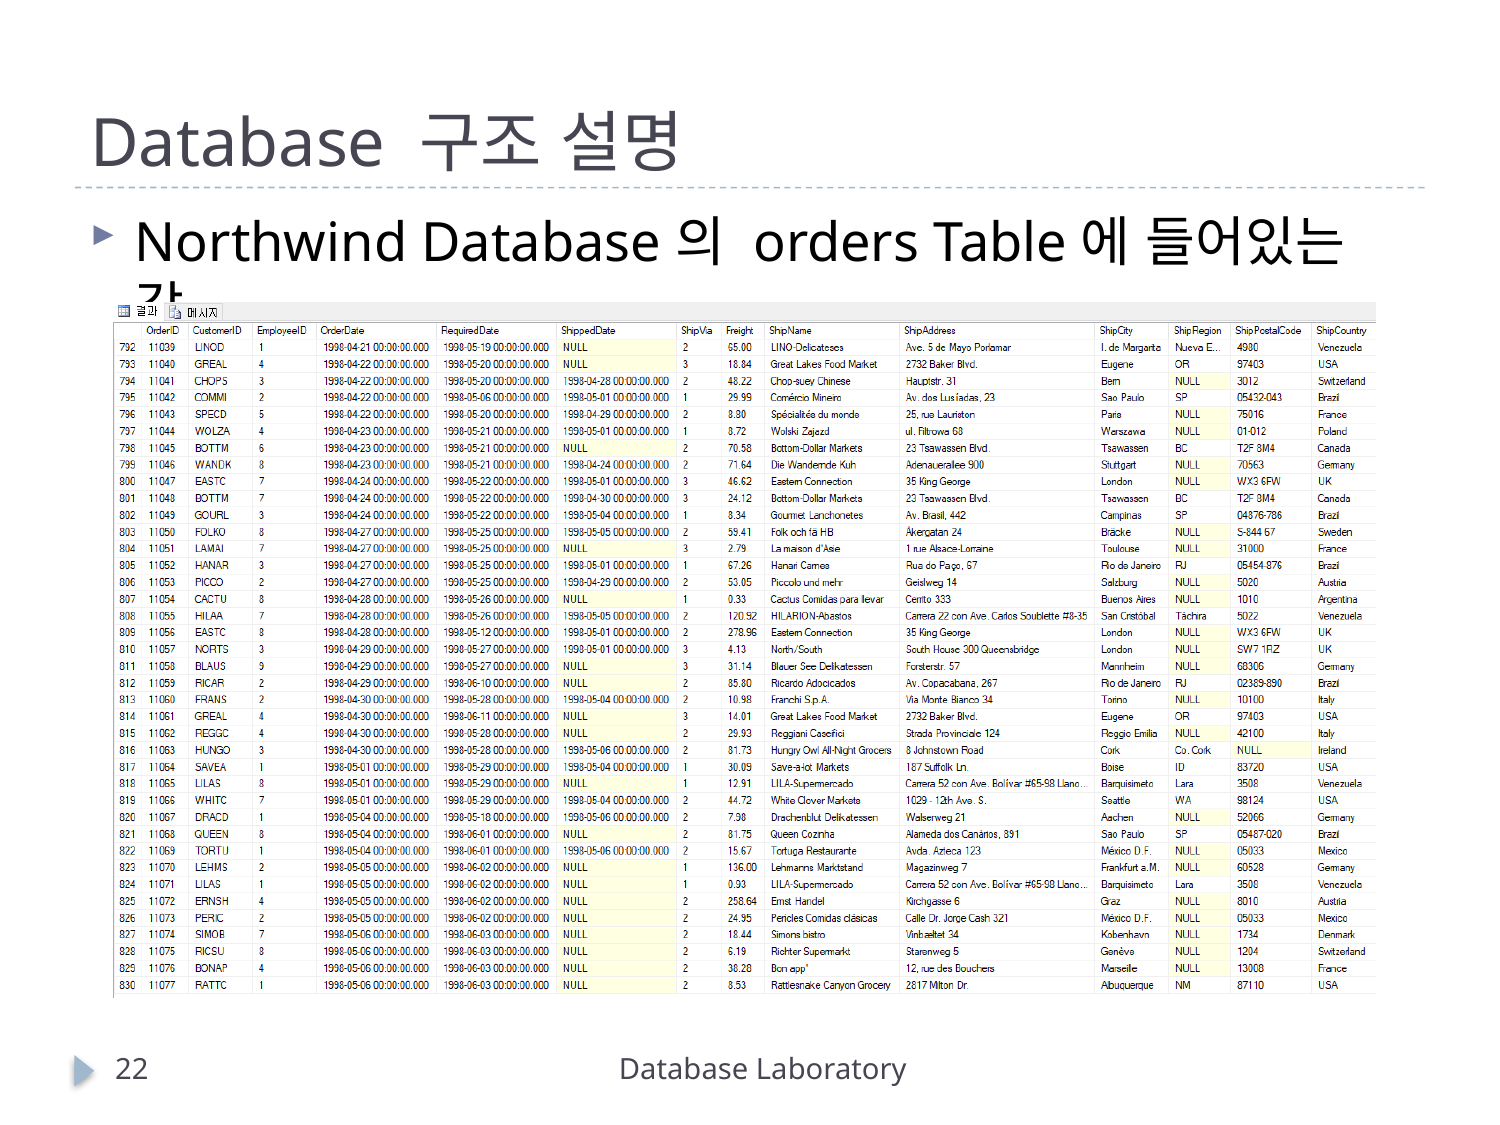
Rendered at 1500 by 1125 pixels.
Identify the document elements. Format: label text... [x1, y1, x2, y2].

title Database 구조 설명 [74, 24, 1426, 188]
slide_number 22 [100, 1042, 426, 1103]
footer Database Laboratory [475, 1042, 1051, 1103]
picture [111, 302, 1377, 998]
list Northwind Database의 orders Table에 들어있는 값 [74, 199, 1426, 1011]
